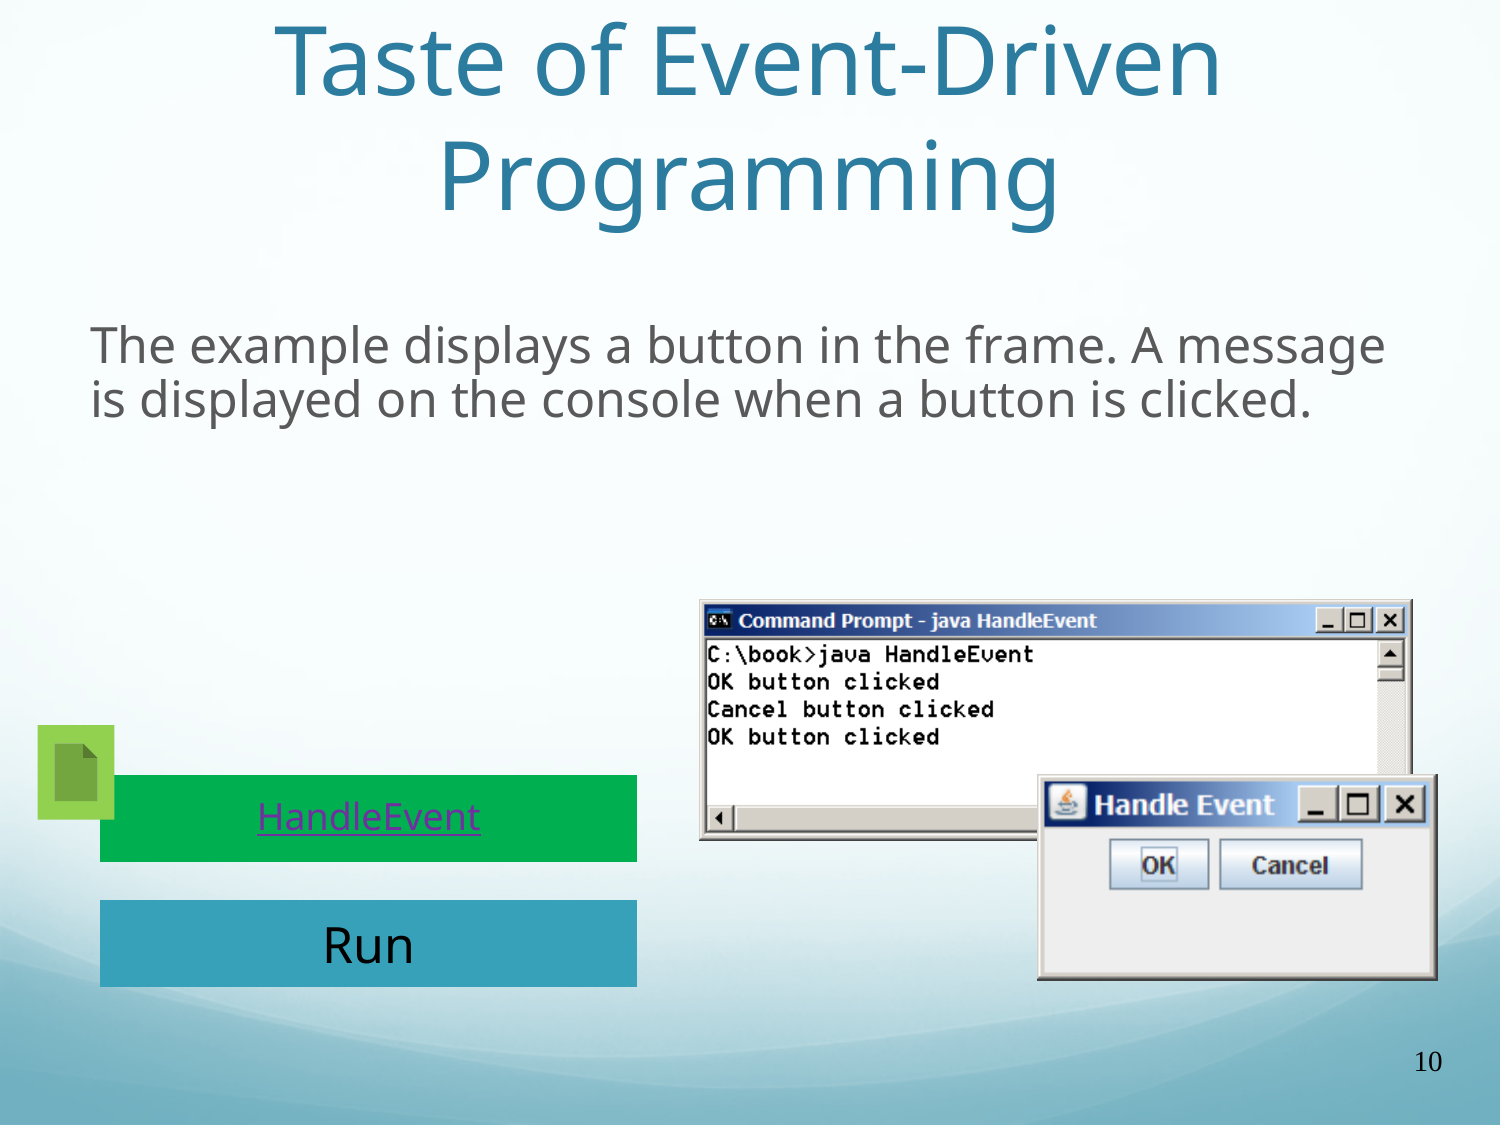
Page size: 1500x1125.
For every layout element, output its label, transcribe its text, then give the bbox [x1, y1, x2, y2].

text_box Run [99, 899, 638, 988]
text_box HandleEvent [99, 774, 638, 863]
picture [699, 599, 1438, 982]
title Taste of Event-Driven Programming [50, 50, 1450, 238]
text_box [37, 725, 115, 820]
slide_number 10 [1295, 1029, 1459, 1090]
list The example displays a button in the frame. A message is displayed on the console when a button is clicked. [75, 312, 1438, 563]
